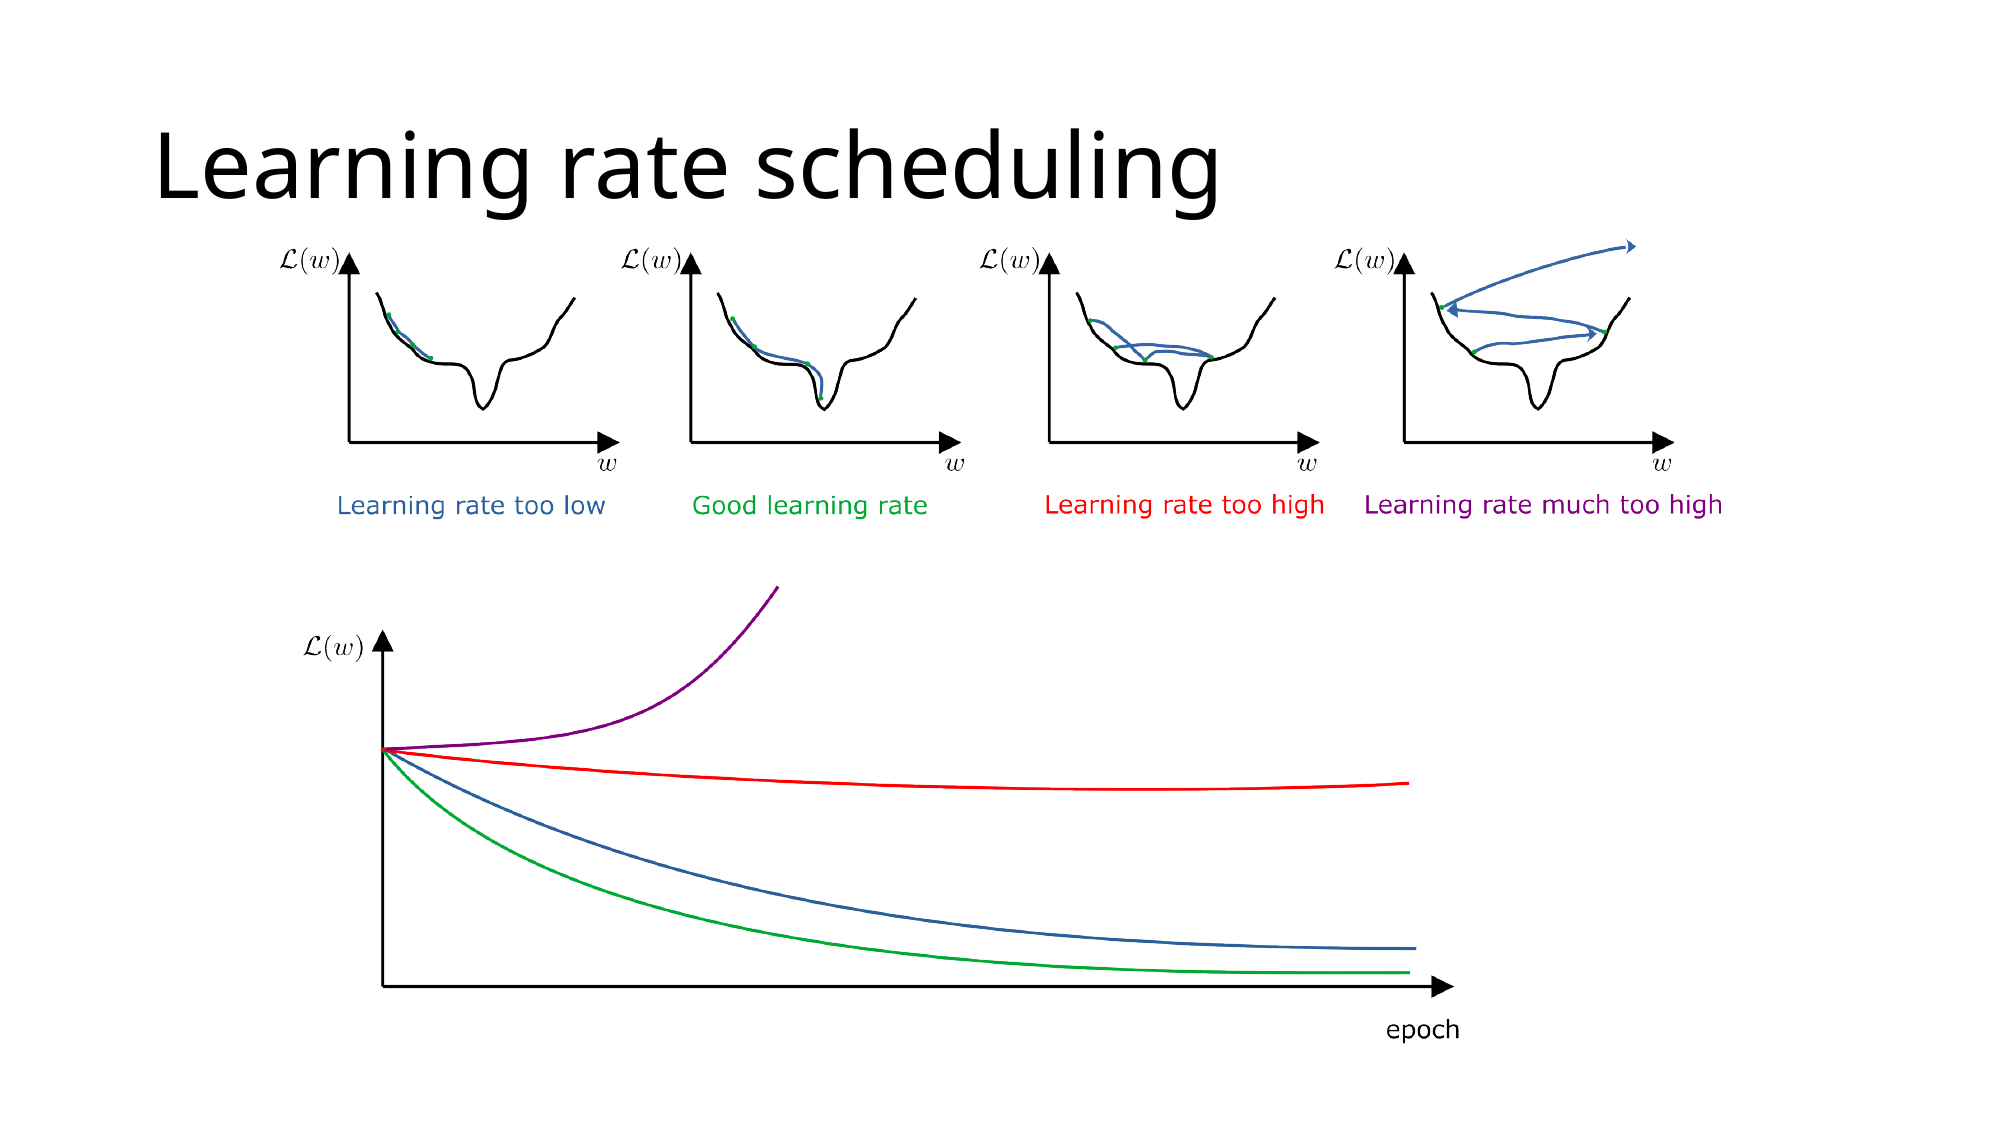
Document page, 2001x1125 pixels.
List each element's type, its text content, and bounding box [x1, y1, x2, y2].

picture [259, 118, 1741, 1066]
title Learning rate scheduling [137, 59, 1863, 278]
